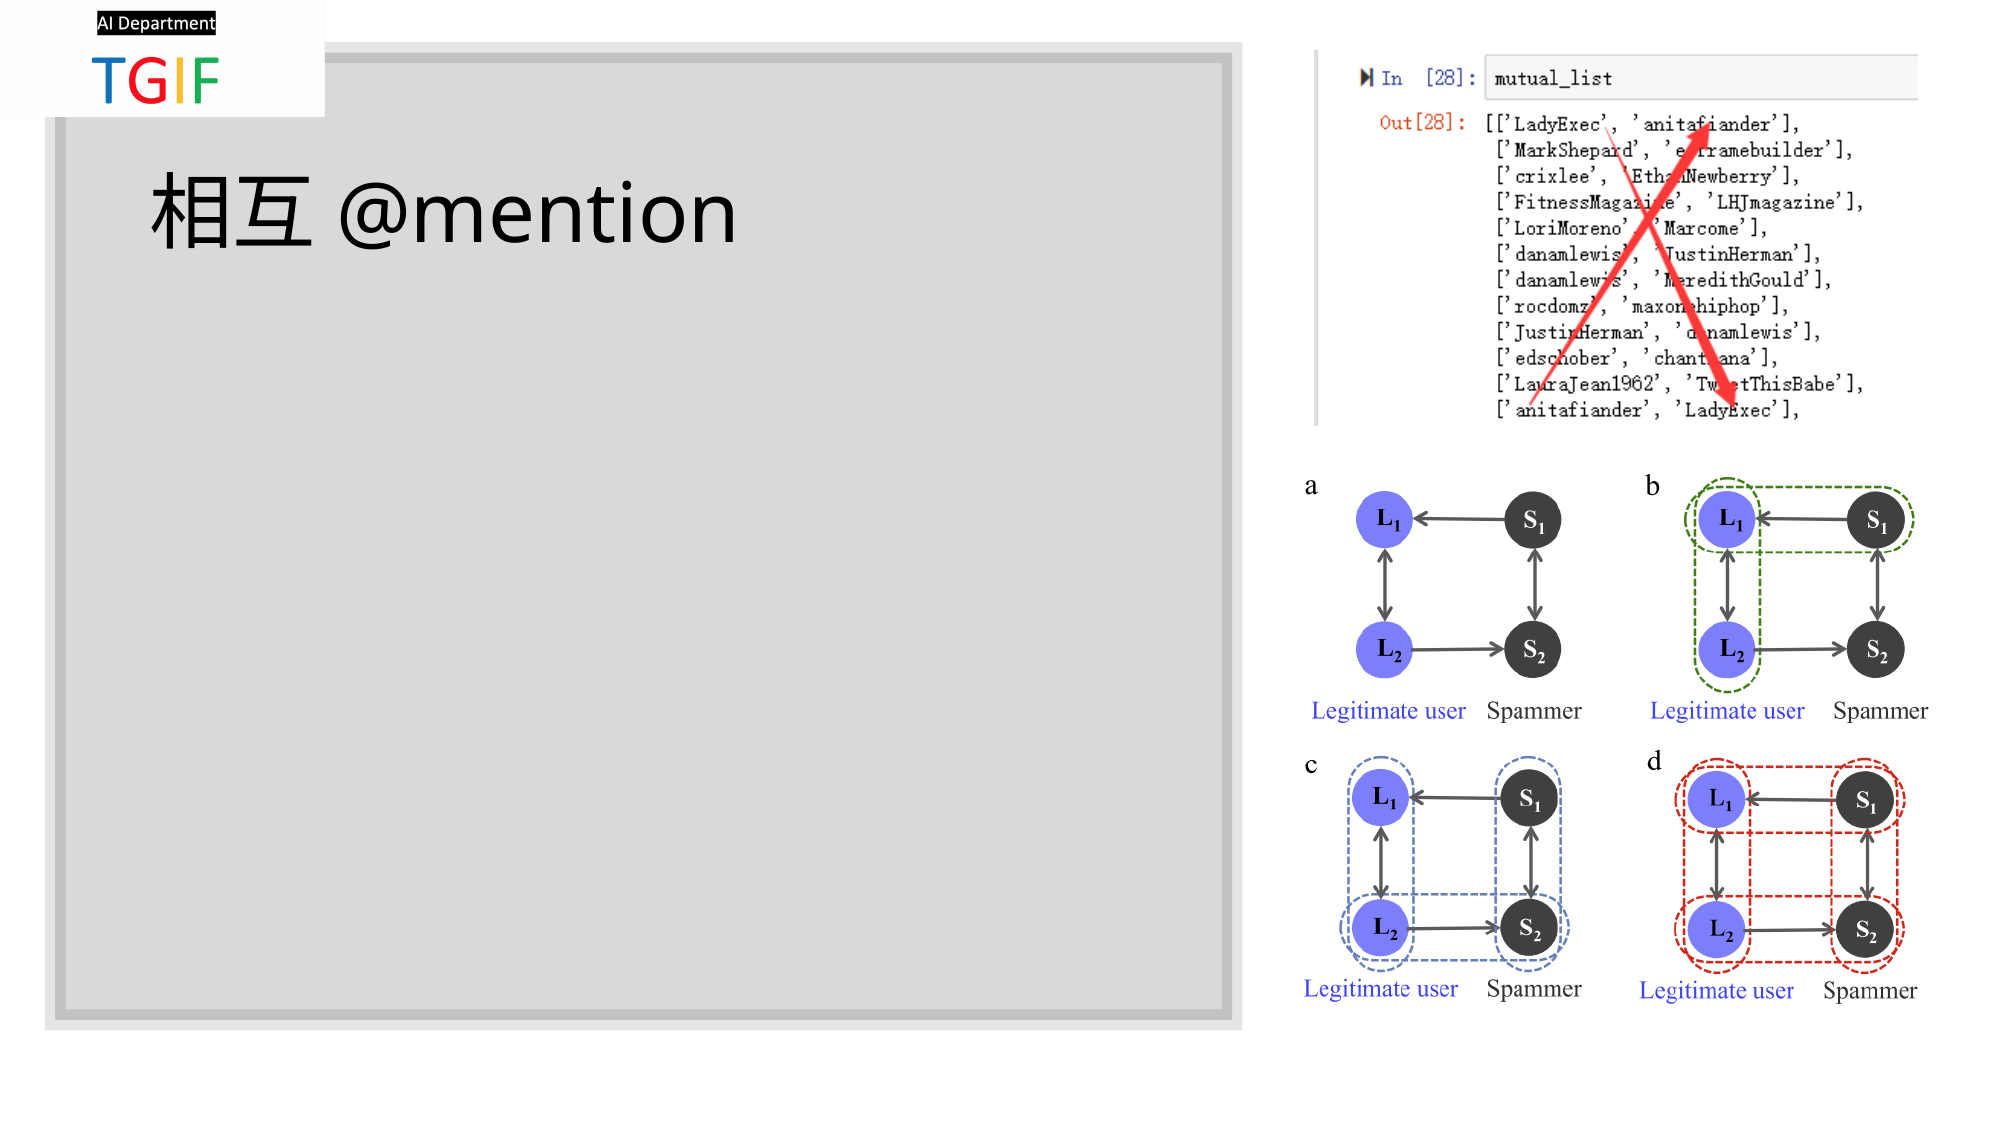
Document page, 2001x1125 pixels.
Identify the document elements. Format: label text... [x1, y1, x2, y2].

text_box [54, 52, 1233, 1021]
title 相互@mention [134, 105, 1153, 326]
picture [1314, 50, 1918, 426]
picture [0, 0, 325, 117]
picture [1284, 467, 1948, 1017]
